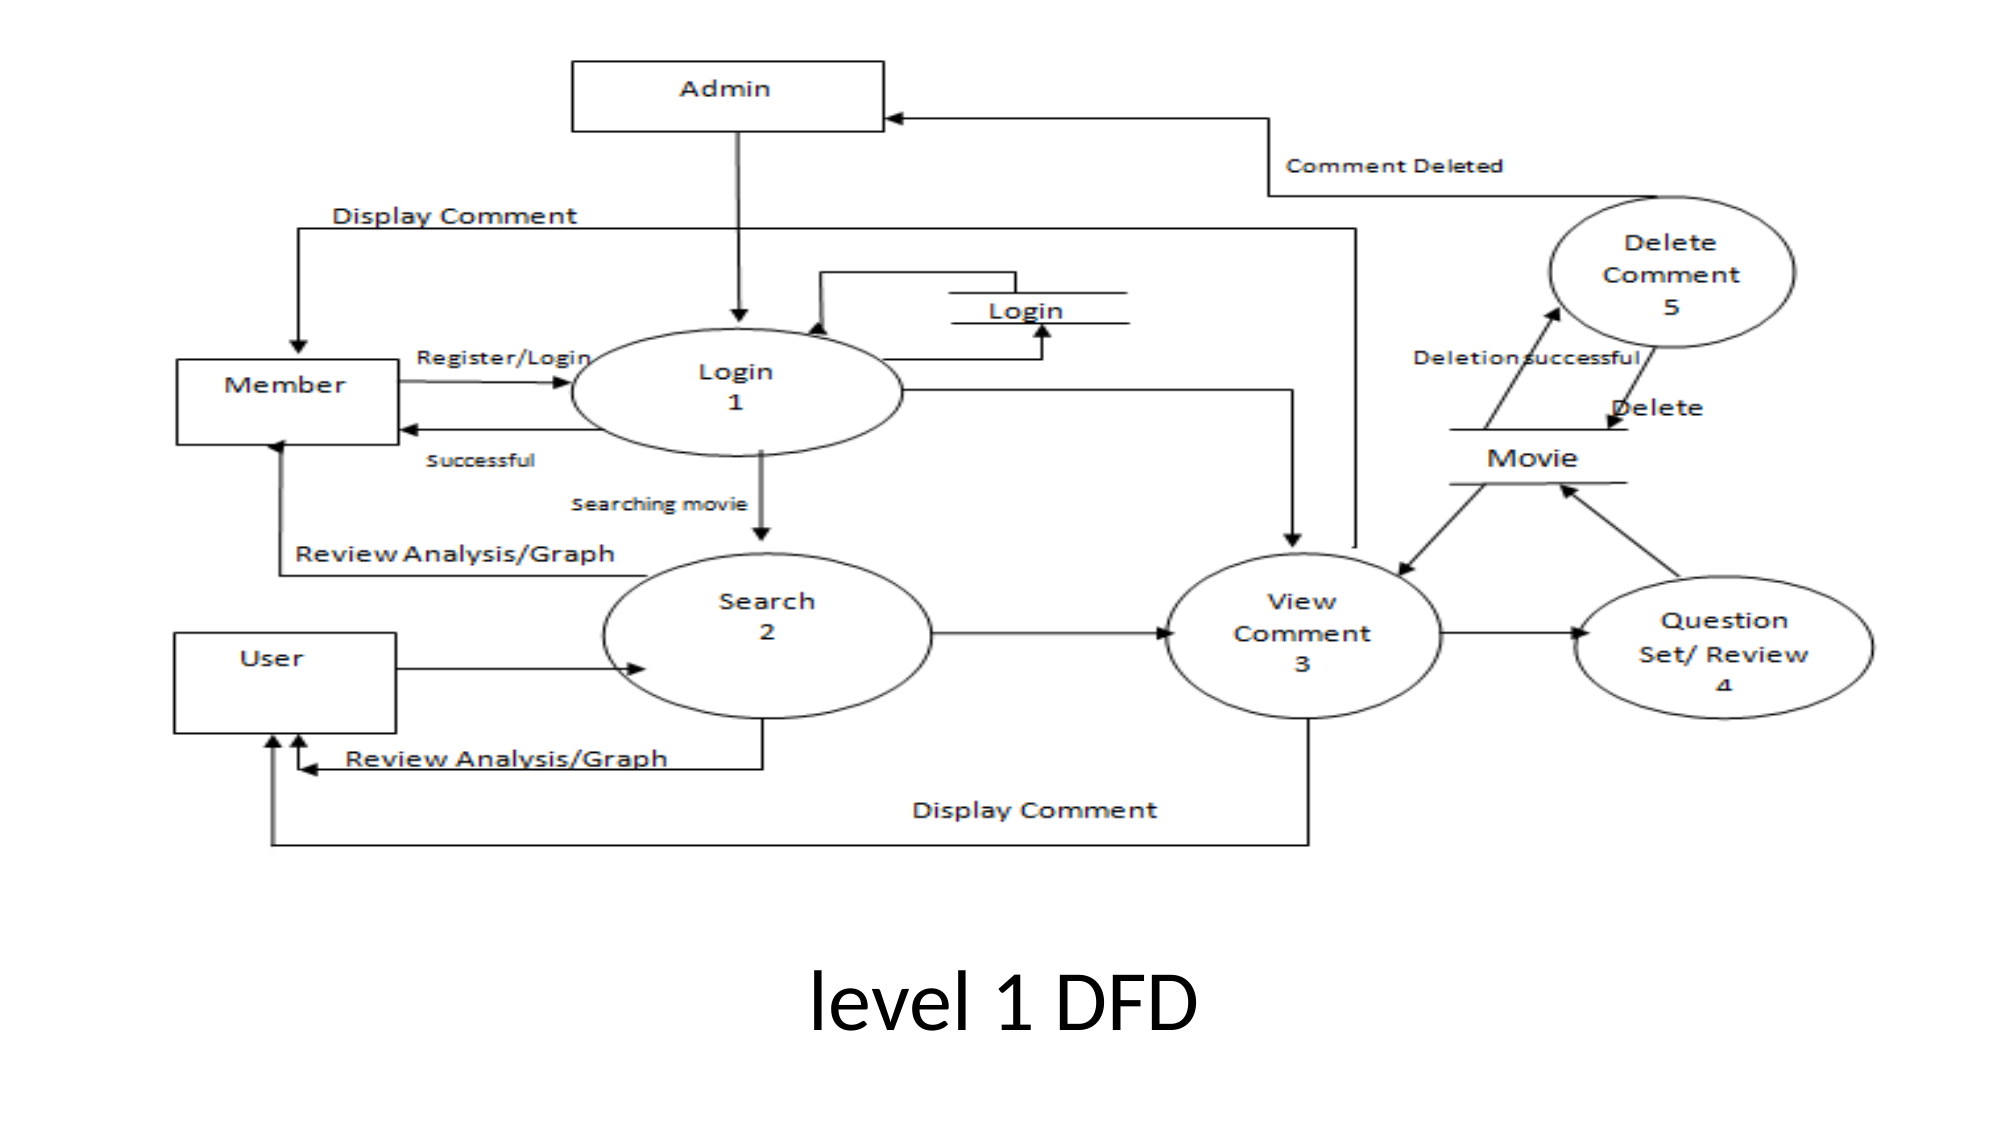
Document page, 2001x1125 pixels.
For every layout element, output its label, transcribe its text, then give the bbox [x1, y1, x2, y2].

picture [50, 58, 1901, 901]
title level 1 DFD [29, 0, 1883, 1061]
